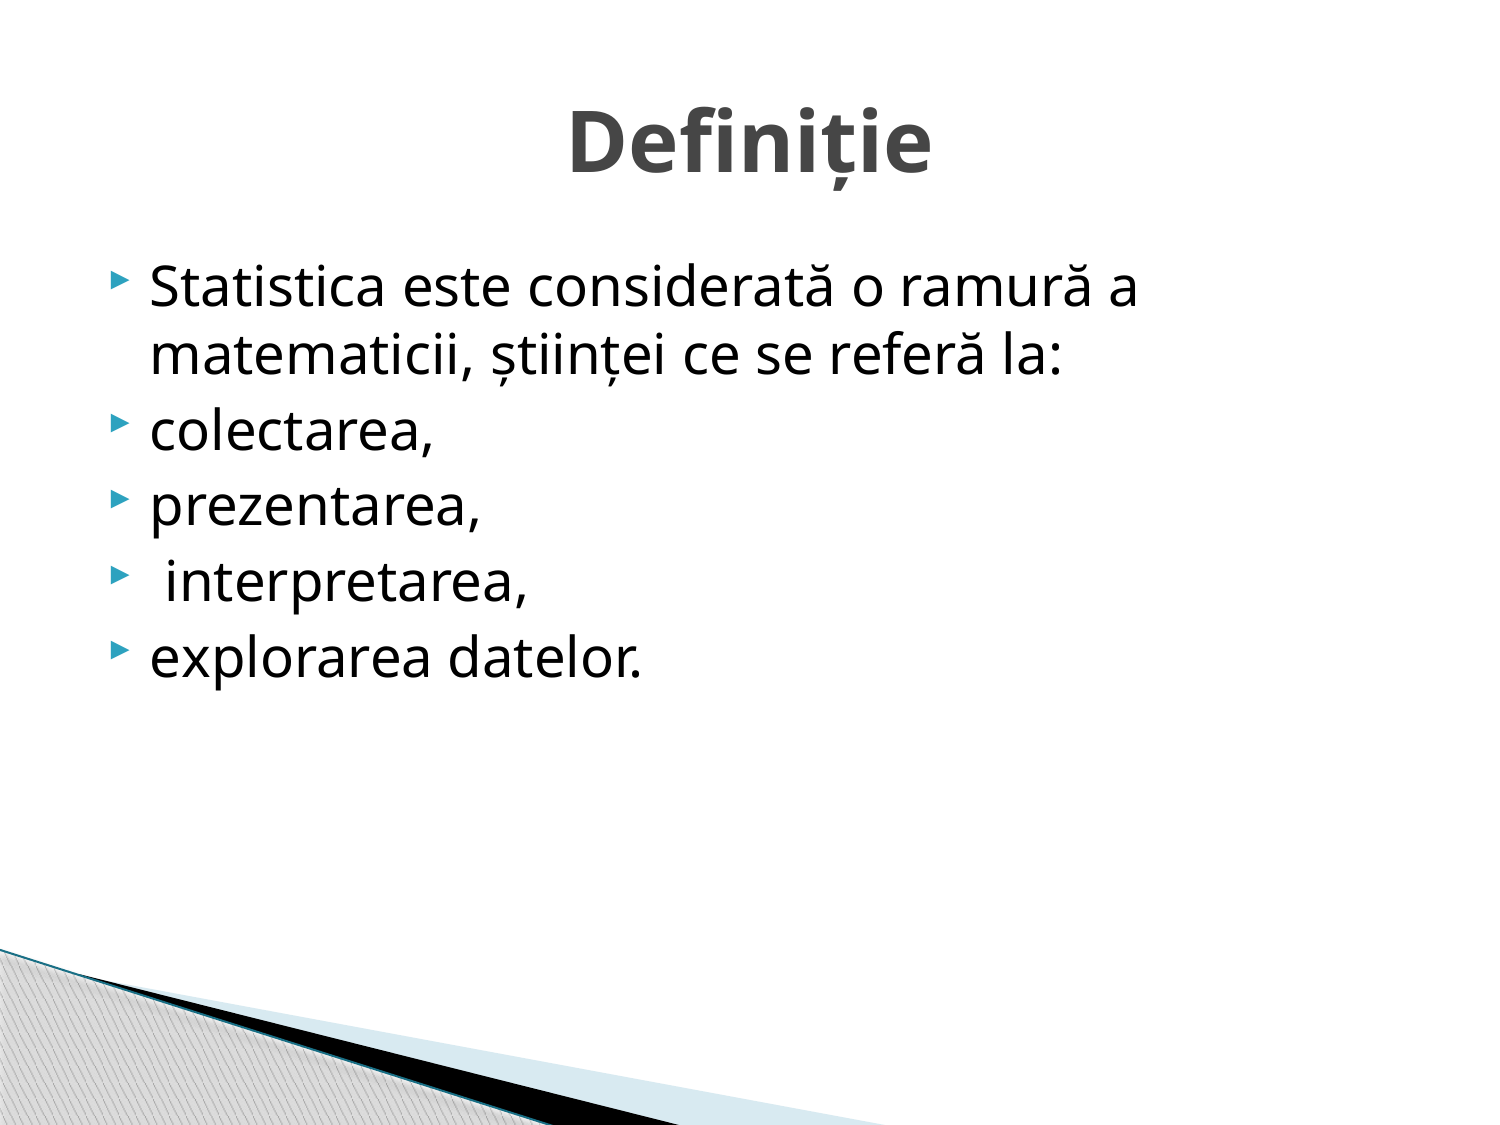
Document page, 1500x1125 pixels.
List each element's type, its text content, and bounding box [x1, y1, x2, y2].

list Statistica este considerată o ramură a matematicii, științei ce se referă la: colectarea, prezentarea, interpretarea, explorarea datelor. [75, 243, 1425, 986]
title Definiție [75, 45, 1425, 233]
